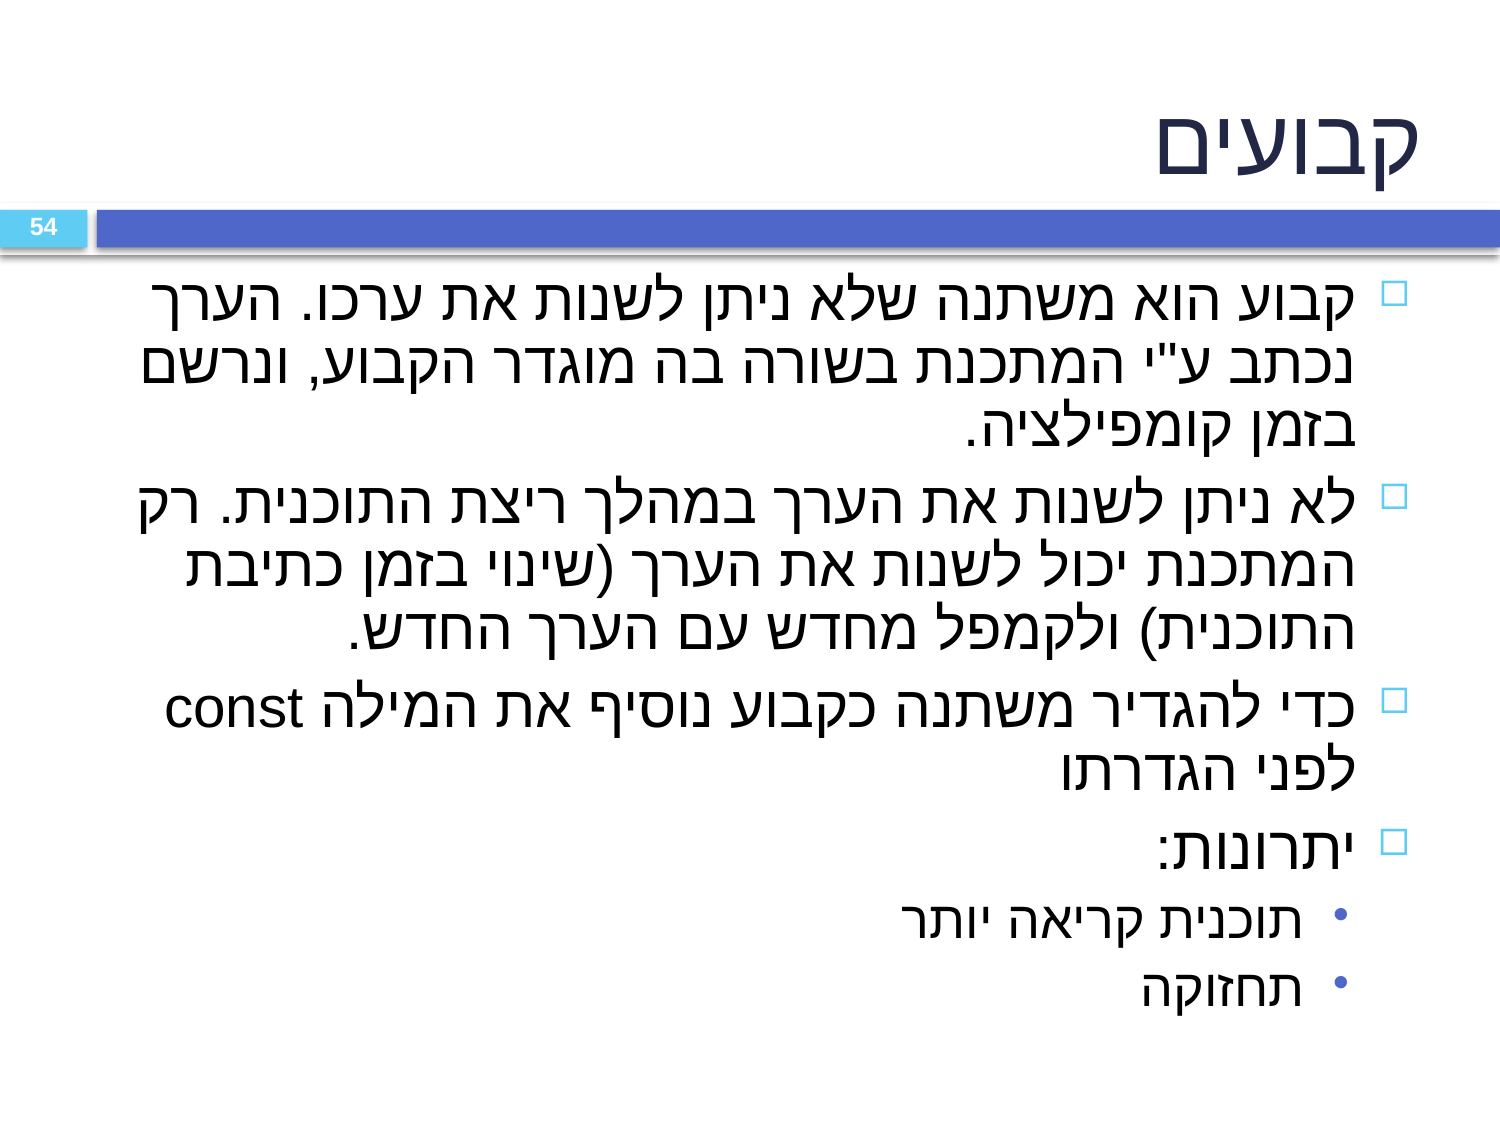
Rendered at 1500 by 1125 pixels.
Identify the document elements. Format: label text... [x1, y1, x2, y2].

title קבועים [99, 37, 1438, 200]
list קבוע הוא משתנה שלא ניתן לשנות את ערכו. הערך נכתב ע"י המתכנת בשורה בה מוגדר הקבוע, ונרשם בזמן קומפילציה. לא ניתן לשנות את הערך במהלך ריצת התוכנית. רק המתכנת יכול לשנות את הערך (שינוי בזמן כתיבת התוכנית) ולקמפל מחדש עם הערך החדש. כדי להגדיר משתנה כקבוע נוסיף את המילה const לפני הגדרתו יתרונות: תוכנית קריאה יותר תחזוקה [75, 262, 1425, 1075]
slide_number 54 [0, 208, 88, 249]
